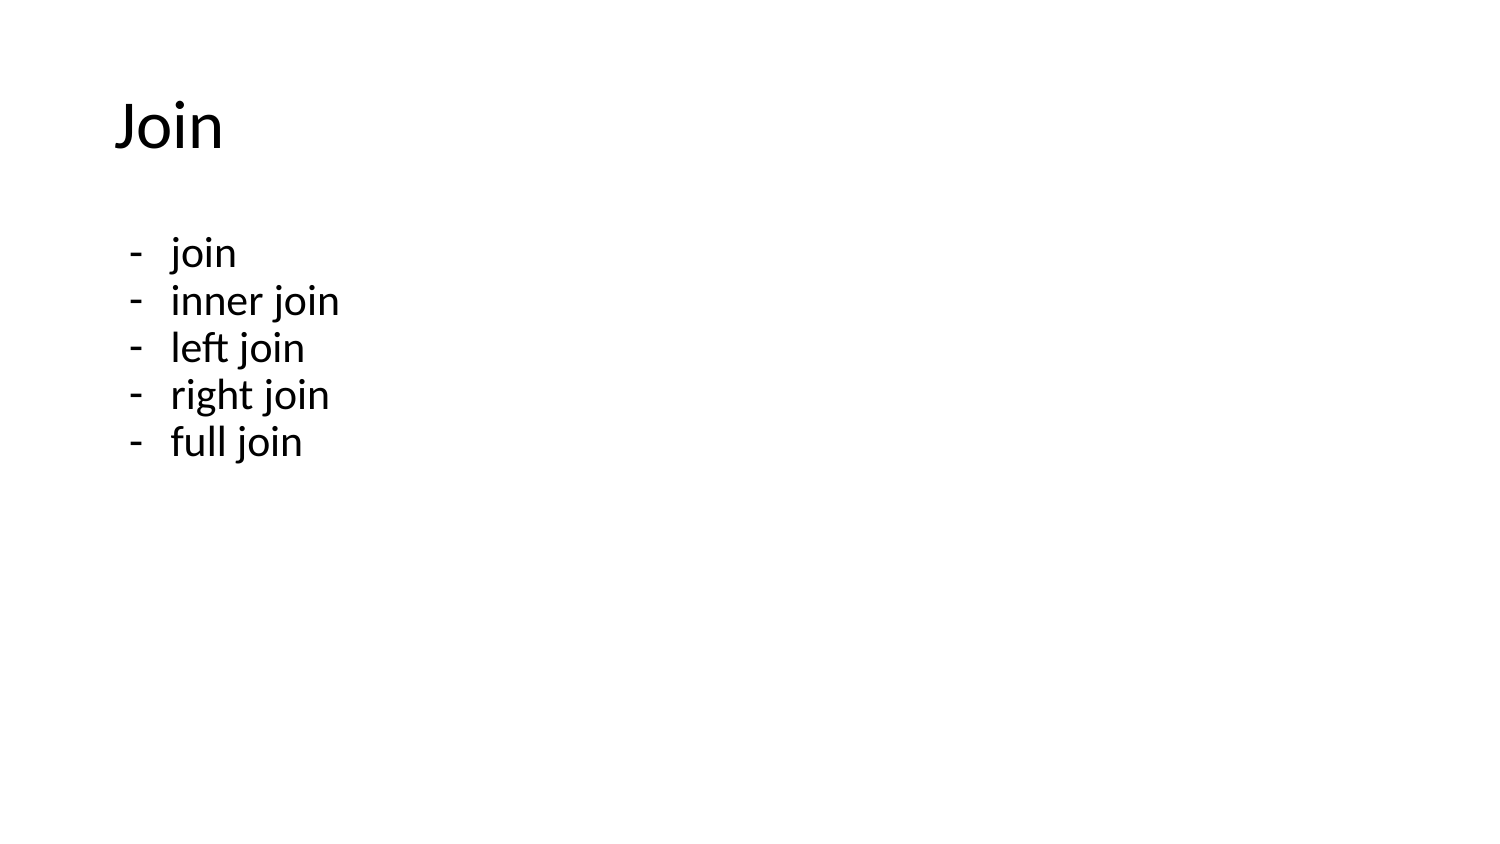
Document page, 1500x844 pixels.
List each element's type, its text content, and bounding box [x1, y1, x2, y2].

title Join [103, 44, 1397, 208]
list join inner join left join right join full join [103, 224, 1397, 760]
